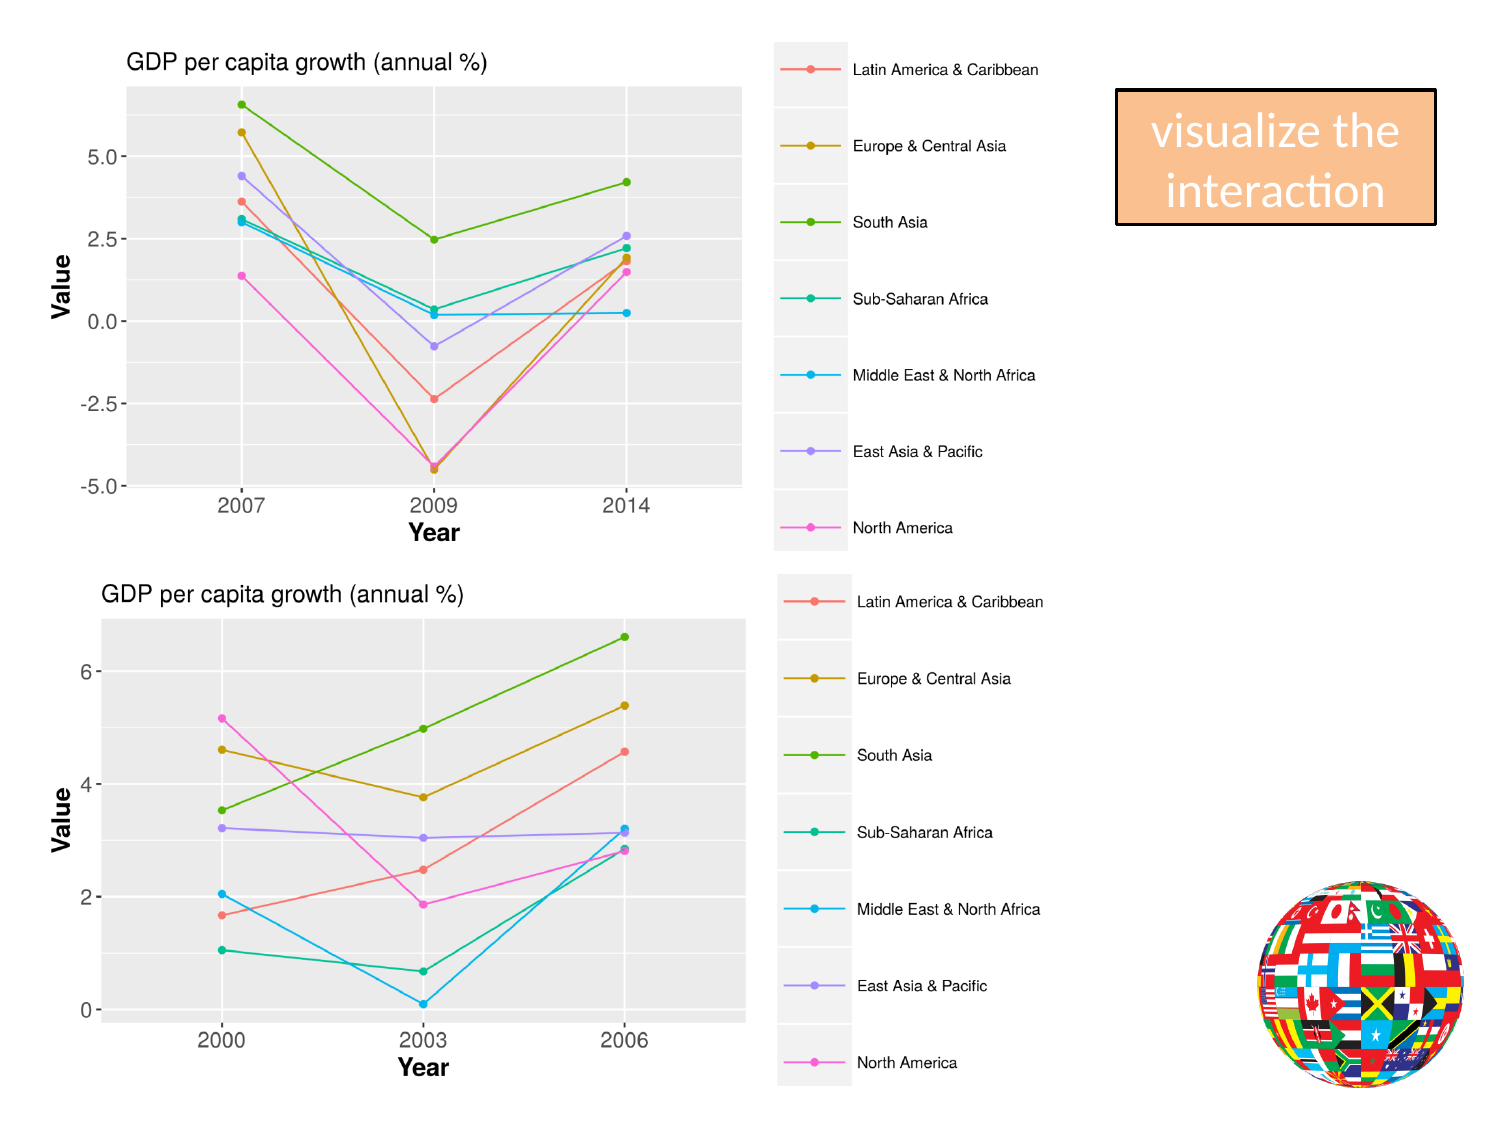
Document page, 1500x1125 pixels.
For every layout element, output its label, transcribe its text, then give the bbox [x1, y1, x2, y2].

picture [41, 573, 1064, 1086]
picture [1257, 881, 1464, 1088]
text_box visualize the interaction [1116, 89, 1436, 225]
picture [40, 42, 1058, 552]
